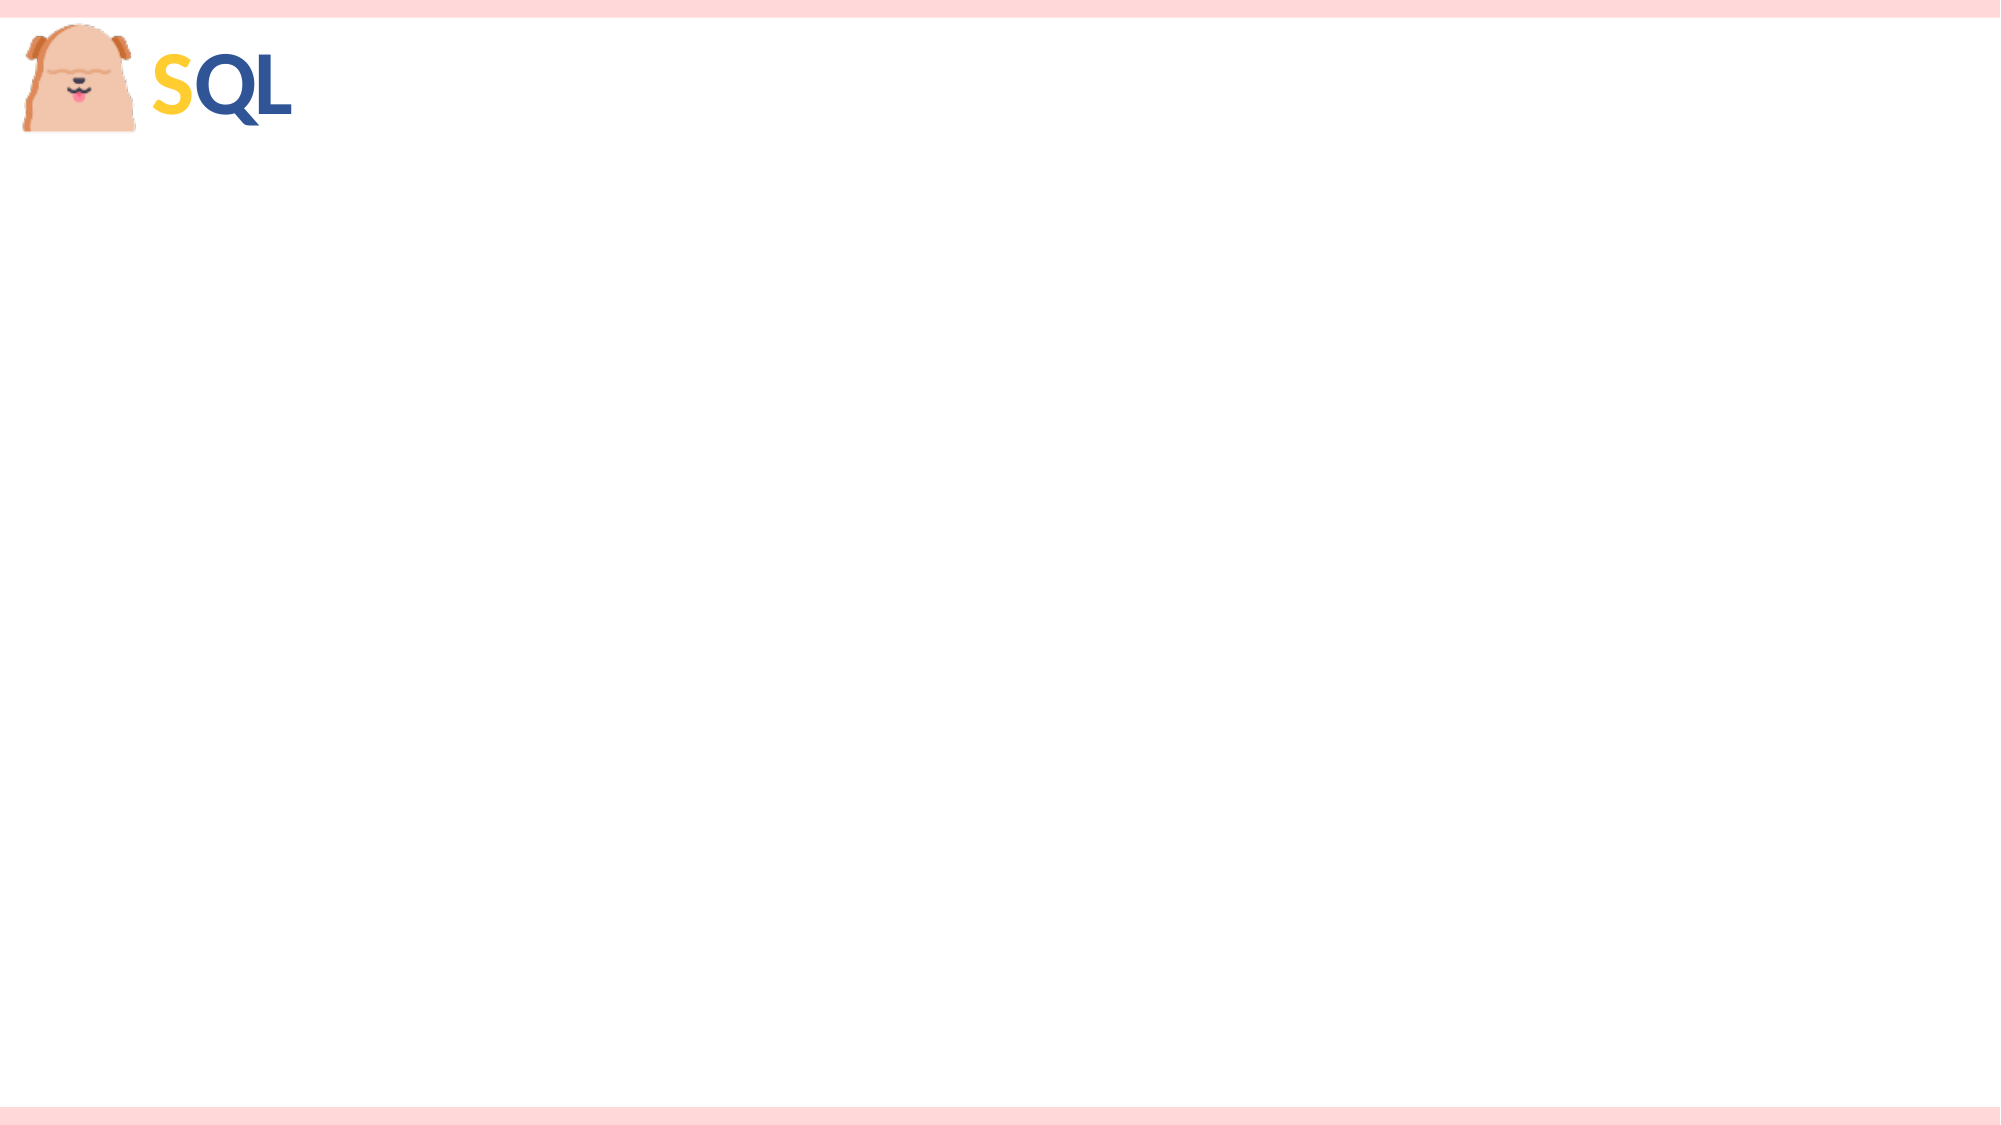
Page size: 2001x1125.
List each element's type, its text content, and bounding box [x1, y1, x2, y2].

text_box [0, 0, 2000, 19]
picture [20, 19, 139, 138]
text_box [0, 1106, 2000, 1125]
text_box SQL [137, 15, 307, 140]
